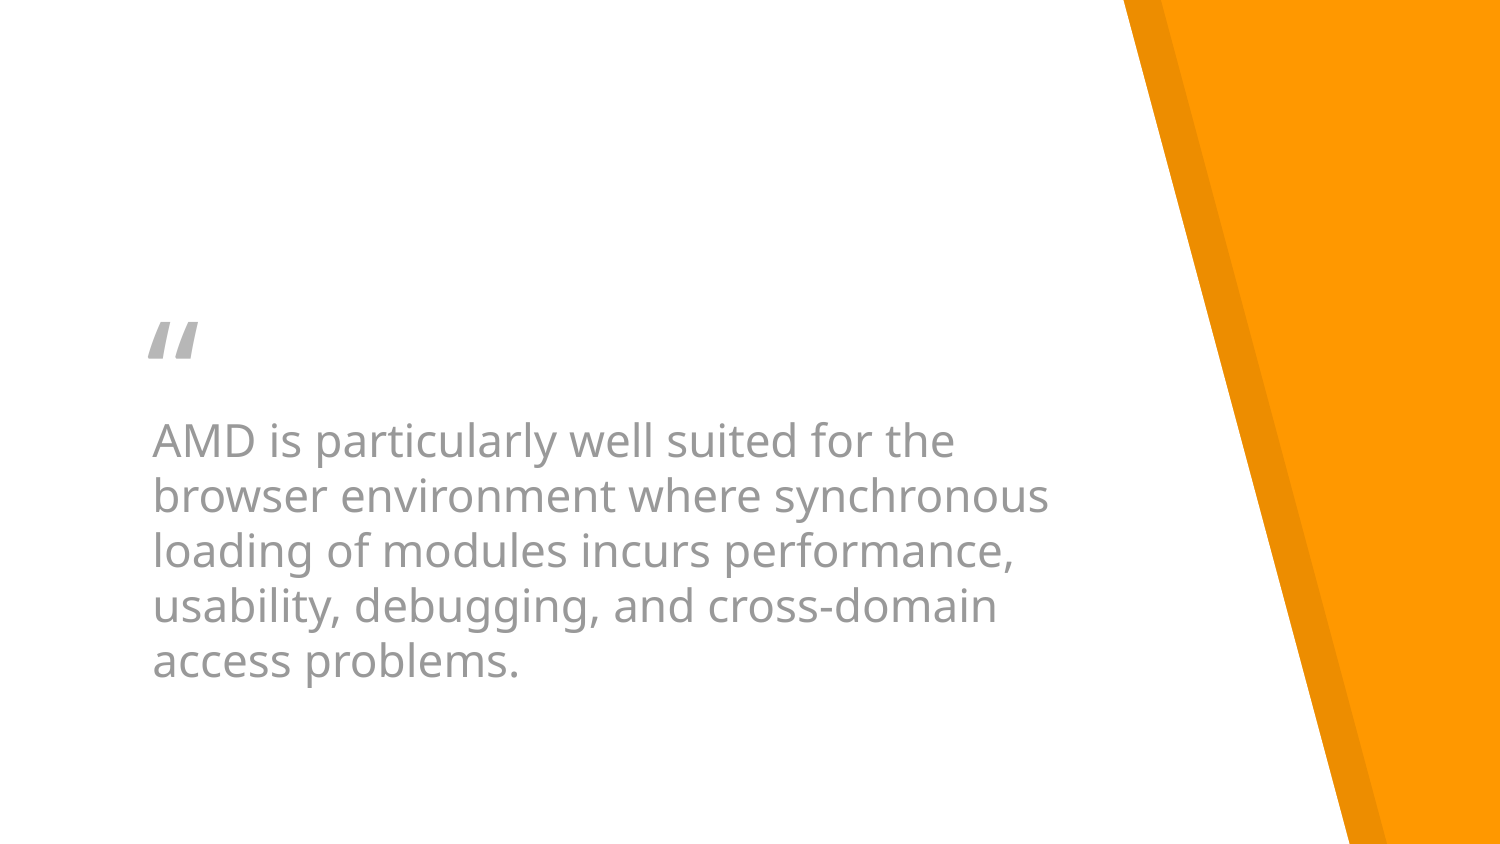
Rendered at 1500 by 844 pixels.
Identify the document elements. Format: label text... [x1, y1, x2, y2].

list AMD is particularly well suited for the browser environment where synchronous loading of modules incurs performance, usability, debugging, and cross-domain access problems. [137, 396, 1132, 767]
